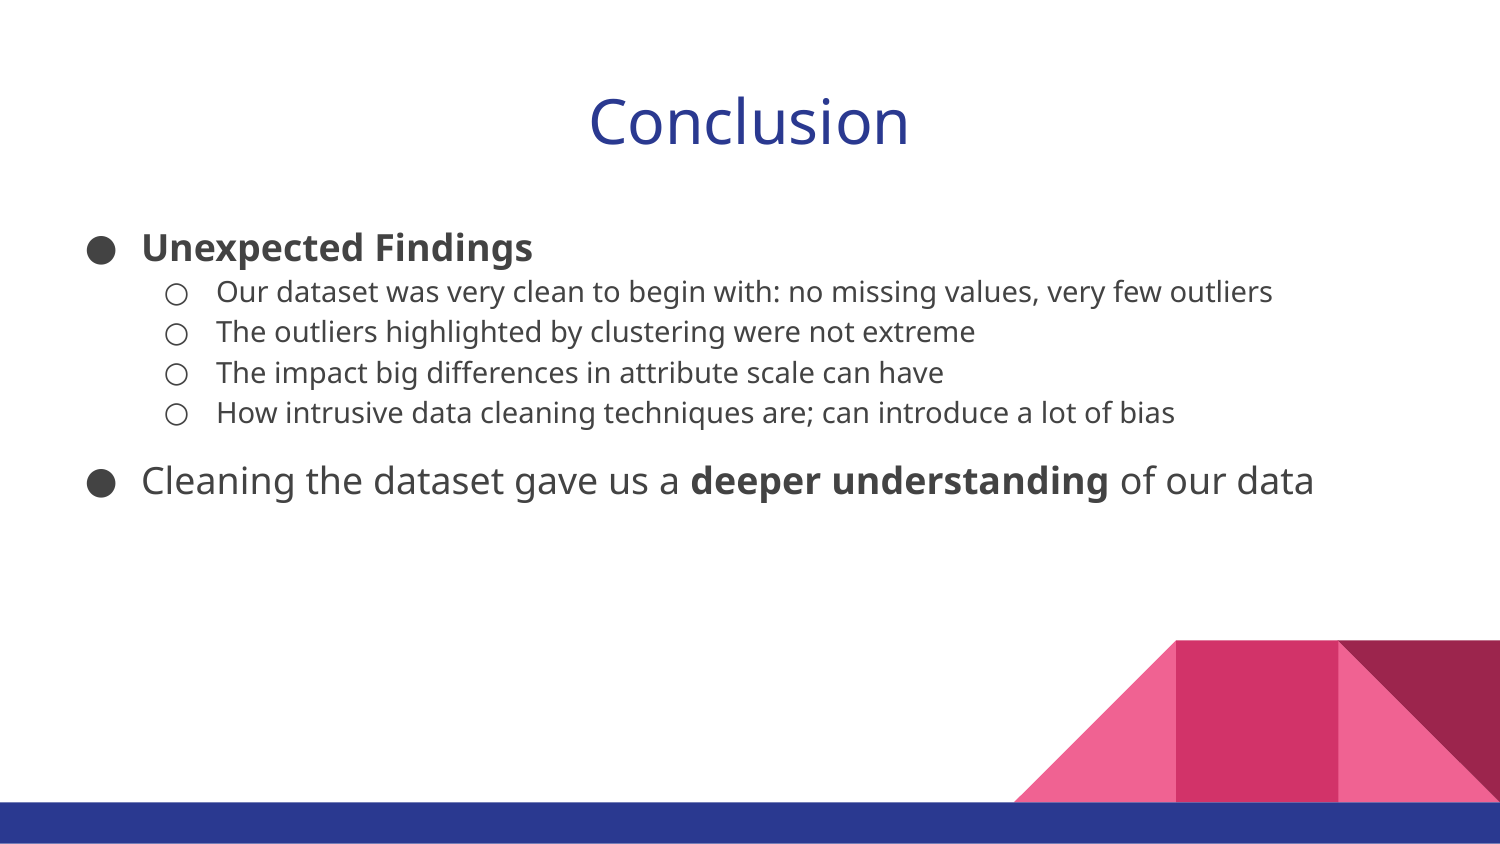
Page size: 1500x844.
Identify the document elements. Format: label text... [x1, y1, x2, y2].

title Conclusion [51, 67, 1449, 167]
list Unexpected Findings Our dataset was very clean to begin with: no missing values, very few outliers The outliers highlighted by clustering were not extreme The impact big differences in attribute scale can have How intrusive data cleaning techniques are; can introduce a lot of bias Cleaning the dataset gave us a deeper understanding of our data [51, 201, 1449, 750]
